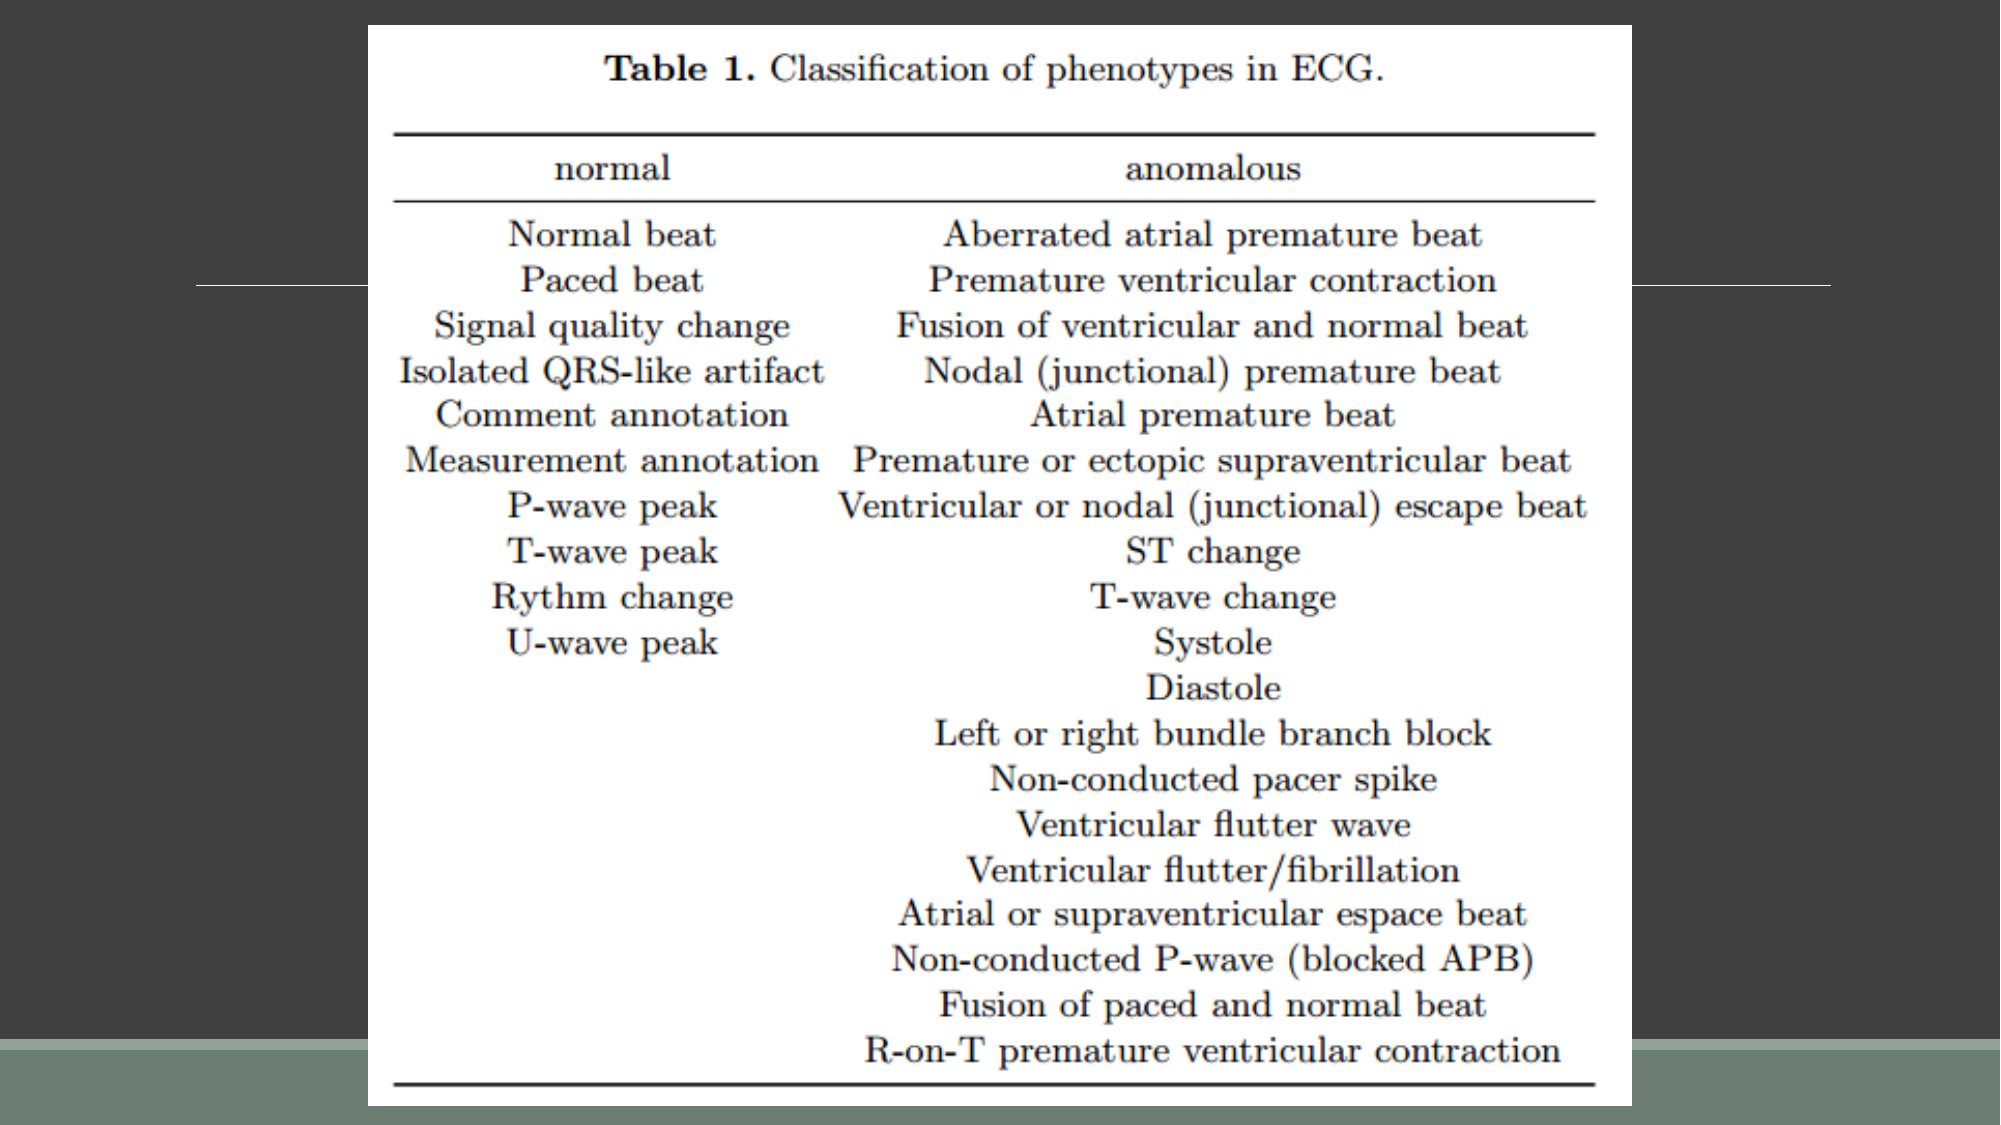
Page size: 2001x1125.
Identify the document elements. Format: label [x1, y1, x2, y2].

picture [368, 24, 1632, 1107]
